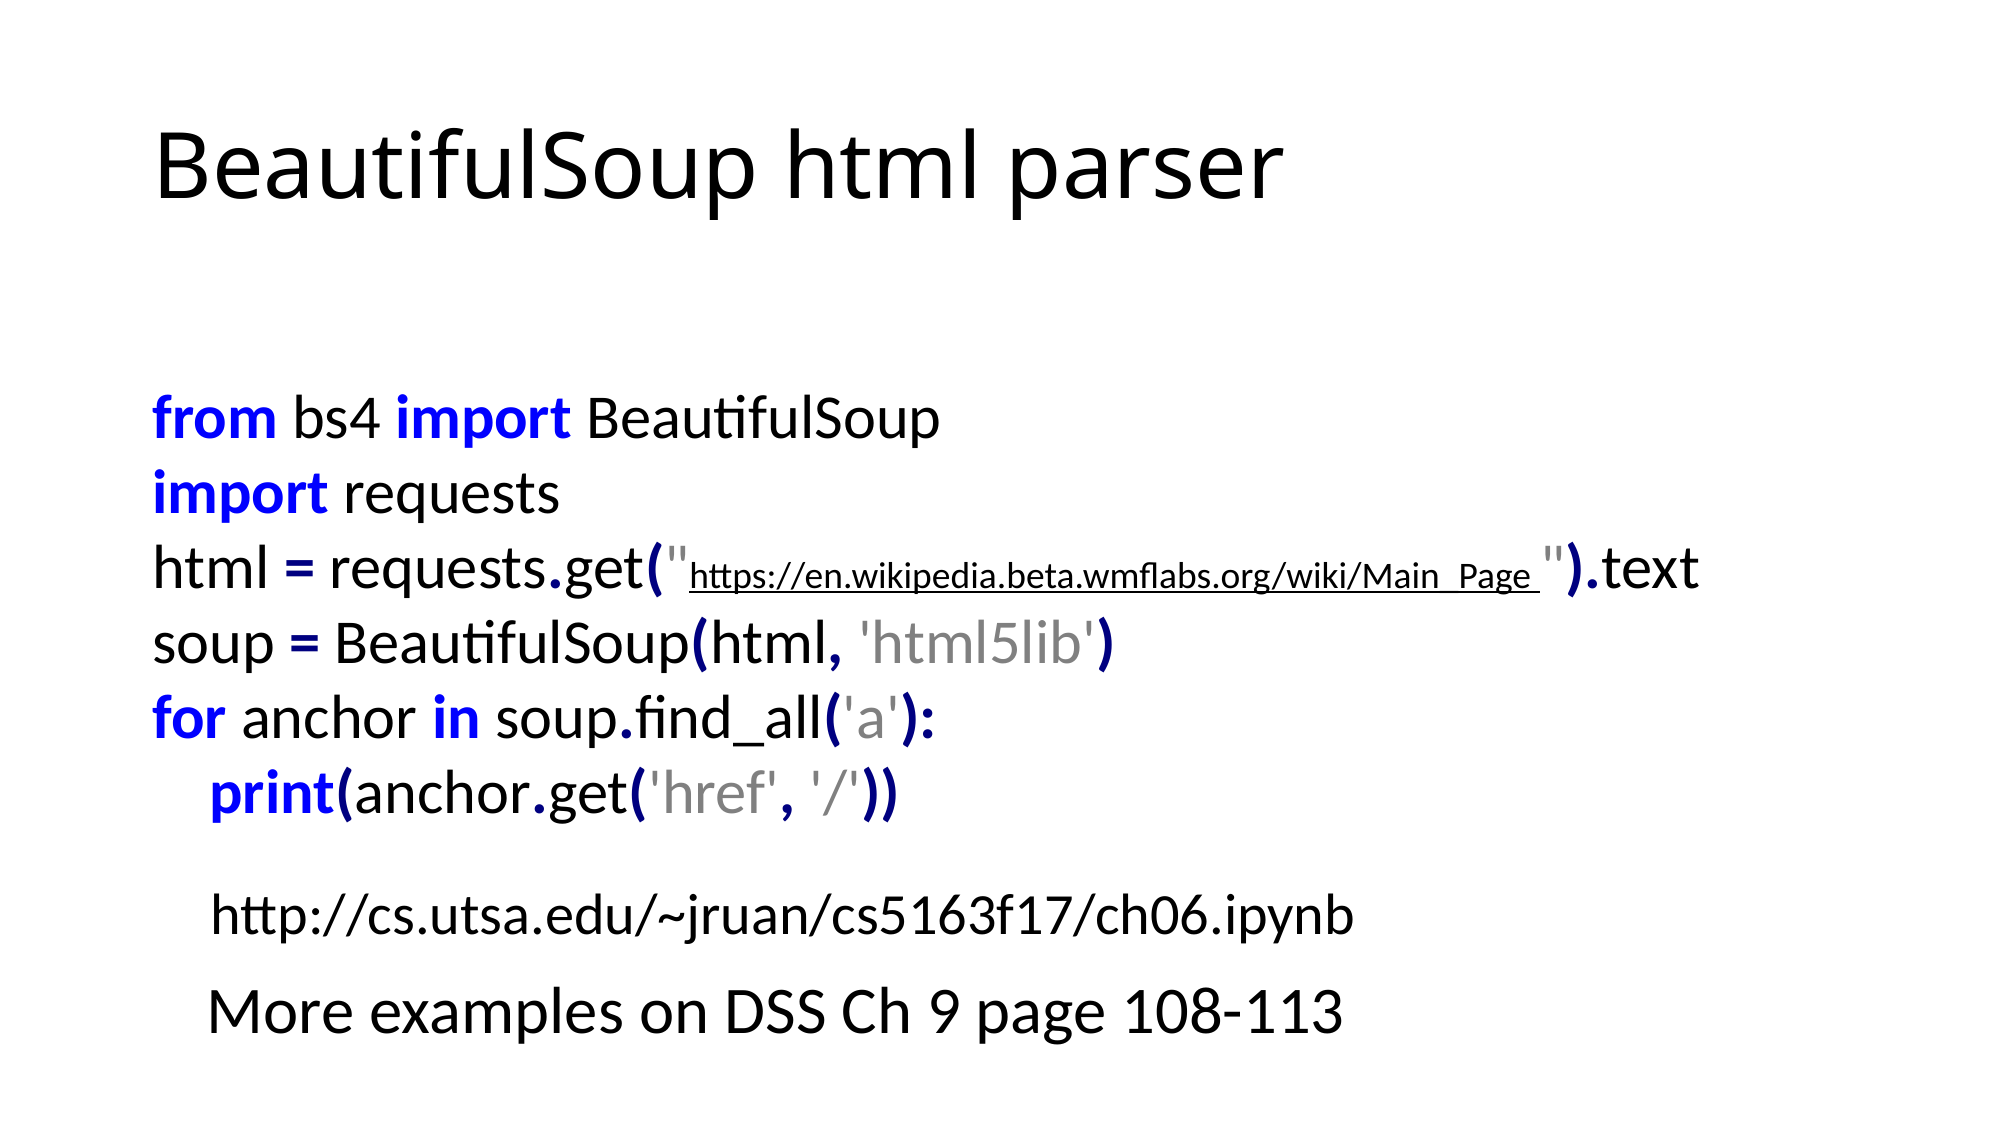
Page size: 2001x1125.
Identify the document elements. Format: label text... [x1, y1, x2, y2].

text_box http://cs.utsa.edu/~jruan/cs5163f17/ch06.ipynb [196, 868, 1371, 954]
text_box from bs4 import BeautifulSoup import requests html = requests.get("https://en.wikipedia.beta.wmflabs.org/wiki/Main_Page ").text soup = BeautifulSoup(html, 'html5lib') for anchor in soup.find_all('a'): print(anchor.get('href', '/')) [137, 368, 1916, 833]
text_box More examples on DSS Ch 9 page 108-113 [191, 959, 1361, 1055]
title BeautifulSoup html parser [137, 59, 1863, 278]
